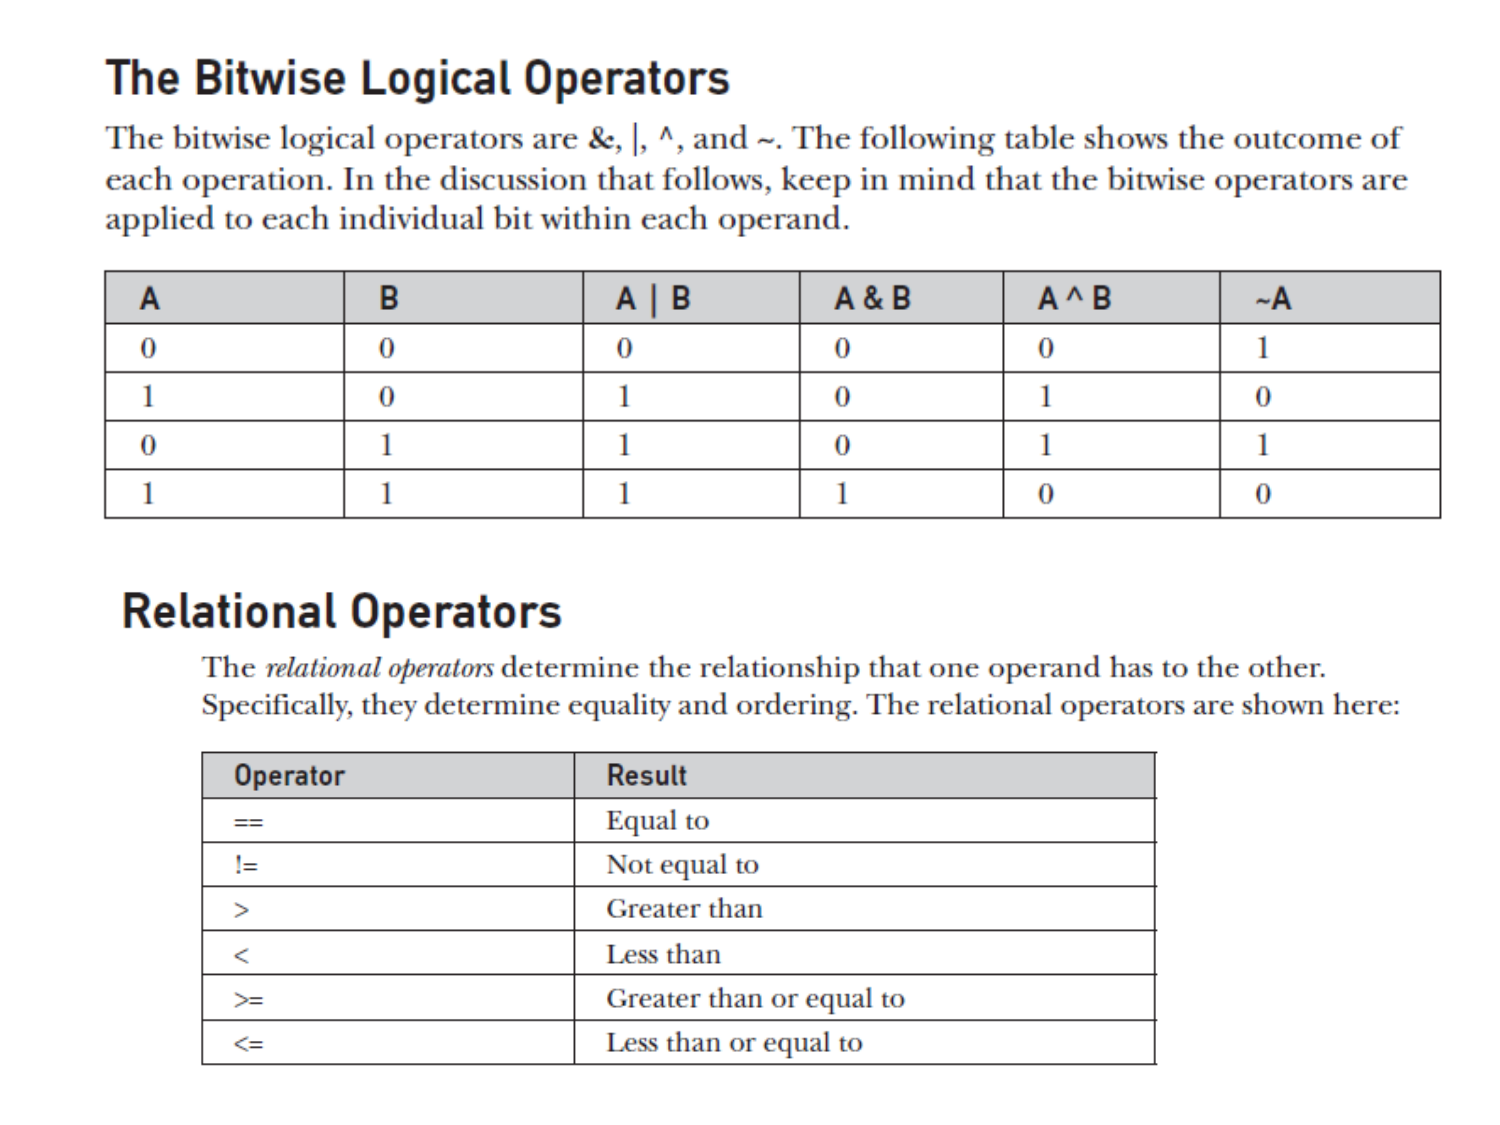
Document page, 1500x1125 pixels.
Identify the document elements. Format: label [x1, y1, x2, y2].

picture [112, 574, 1426, 1102]
picture [99, 37, 1453, 538]
